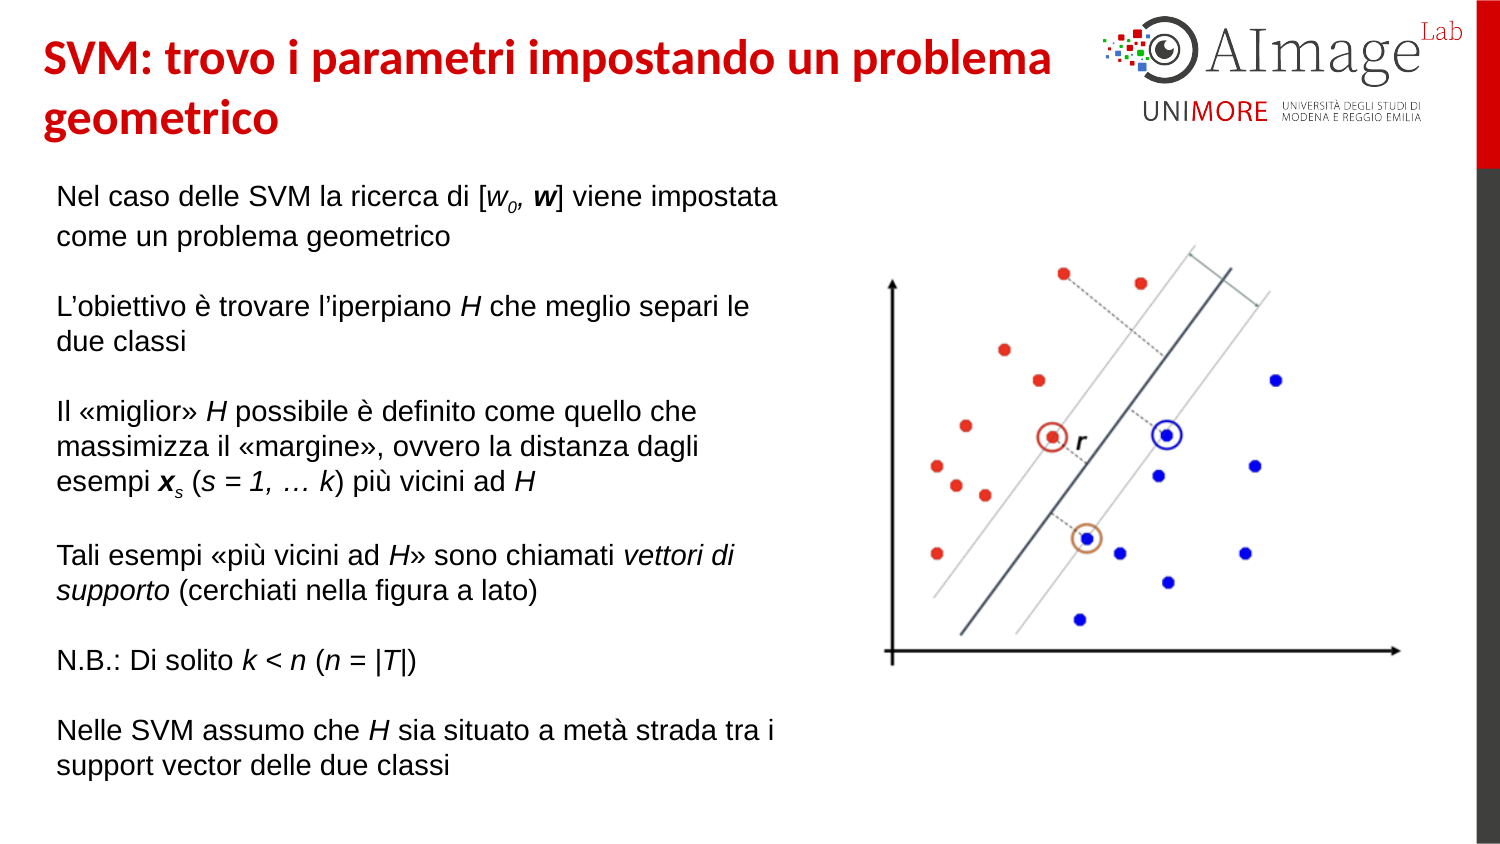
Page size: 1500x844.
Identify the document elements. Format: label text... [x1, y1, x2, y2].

picture [865, 237, 1408, 673]
text_box Nel caso delle SVM la ricerca di [w0, w] viene impostata come un problema geometrico L’obiettivo è trovare l’iperpiano H che meglio separi le due classi Il «miglior» H possibile è definito come quello che massimizza il «margine», ovvero la distanza dagli esempi xs (s = 1, … k) più vicini ad H Tali esempi «più vicini ad H» sono chiamati vettori di supporto (cerchiati nella figura a lato) N.B.: Di solito k < n (n = |T|) Nelle SVM assumo che H sia situato a metà strada tra i support vector delle due classi [41, 162, 811, 797]
text_box SVM: trovo i parametri impostando un problema geometrico [41, 22, 1238, 145]
picture [1103, 16, 1464, 128]
